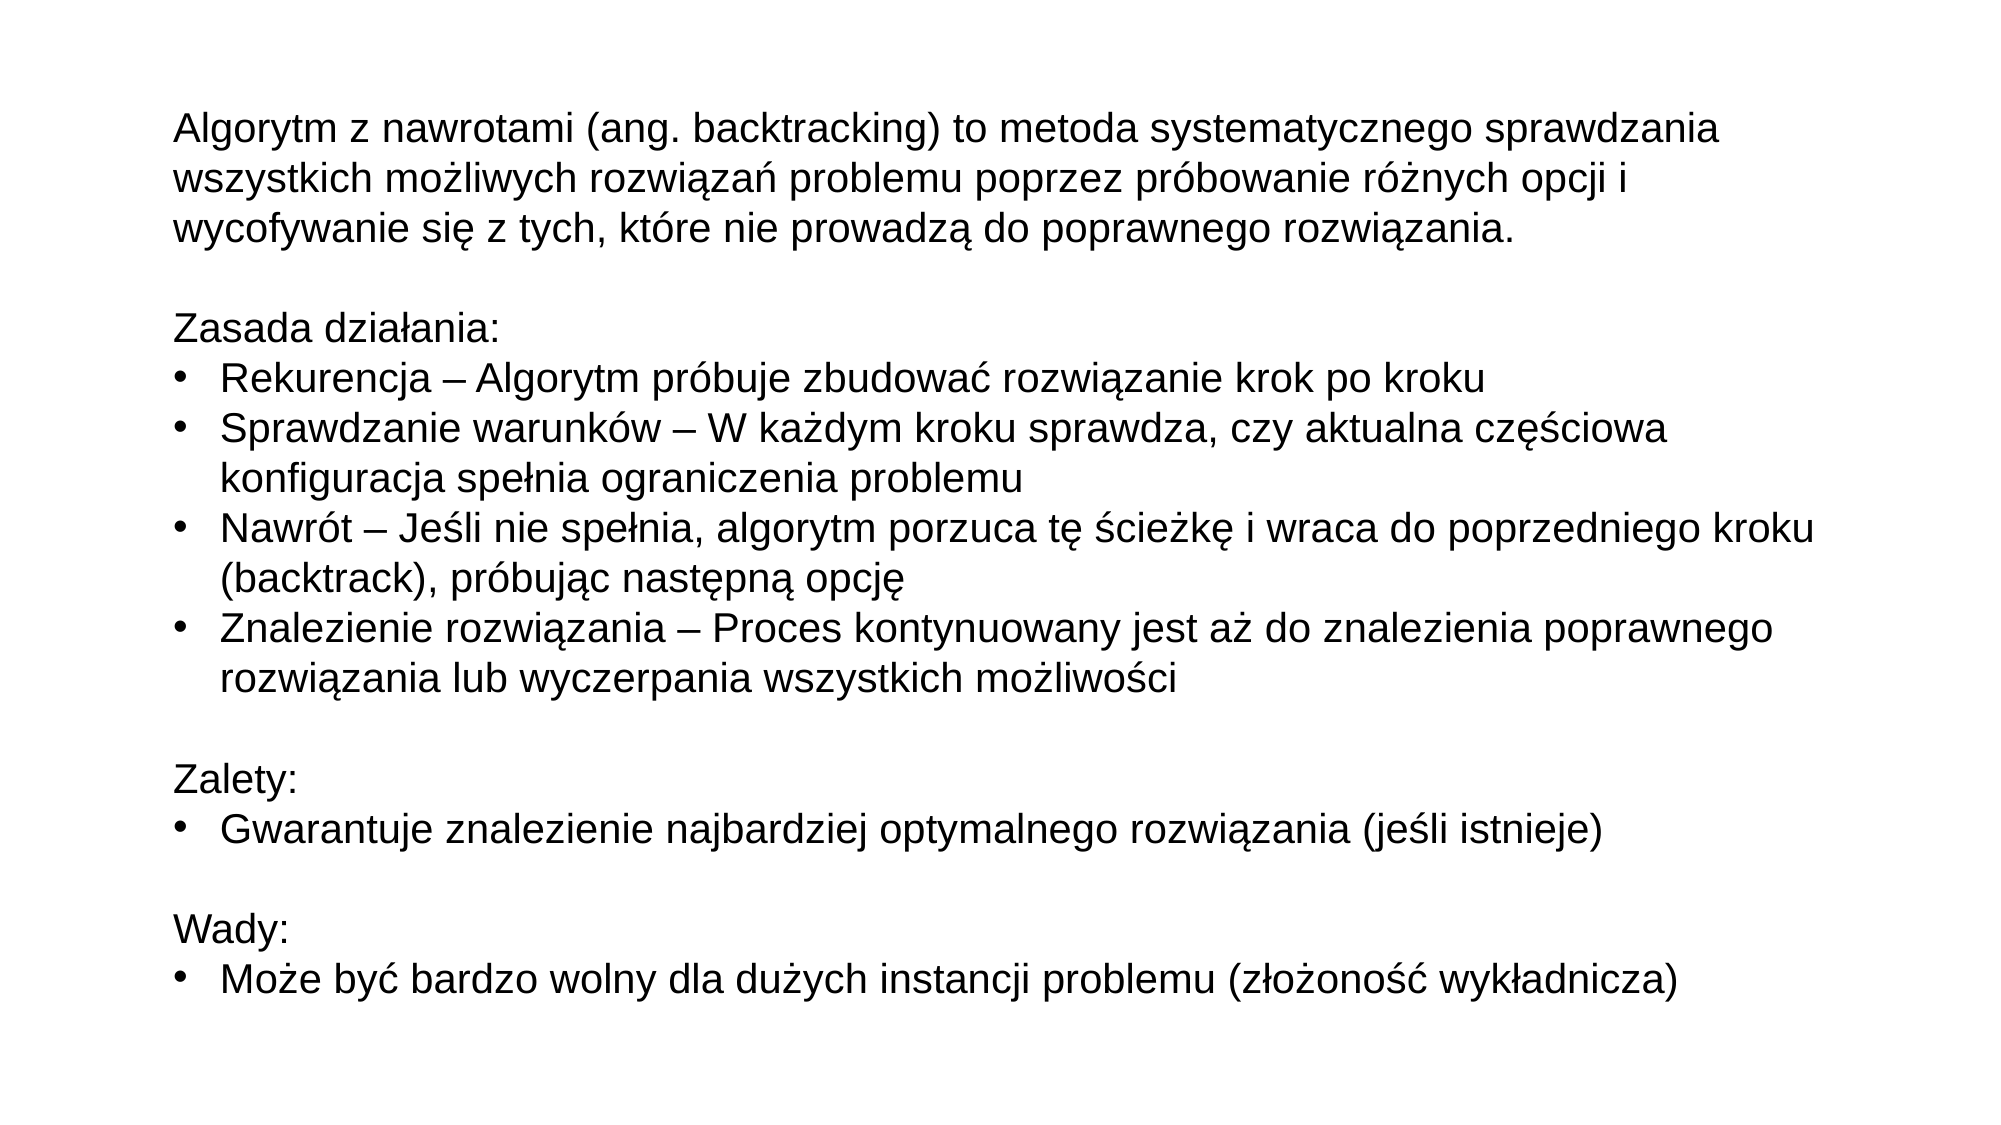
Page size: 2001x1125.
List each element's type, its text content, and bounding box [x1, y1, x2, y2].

text_box Algorytm z nawrotami (ang. backtracking) to metoda systematycznego sprawdzania wszystkich możliwych rozwiązań problemu poprzez próbowanie różnych opcji i wycofywanie się z tych, które nie prowadzą do poprawnego rozwiązania. Zasada działania: Rekurencja – Algorytm próbuje zbudować rozwiązanie krok po kroku Sprawdzanie warunków – W każdym kroku sprawdza, czy aktualna częściowa konfiguracja spełnia ograniczenia problemu Nawrót – Jeśli nie spełnia, algorytm porzuca tę ścieżkę i wraca do poprzedniego kroku (backtrack), próbując następną opcję Znalezienie rozwiązania – Proces kontynuowany jest aż do znalezienia poprawnego rozwiązania lub wyczerpania wszystkich możliwości Zalety: Gwarantuje znalezienie najbardziej optymalnego rozwiązania (jeśli istnieje) Wady: Może być bardzo wolny dla dużych instancji problemu (złożoność wykładnicza) [158, 93, 1832, 1054]
